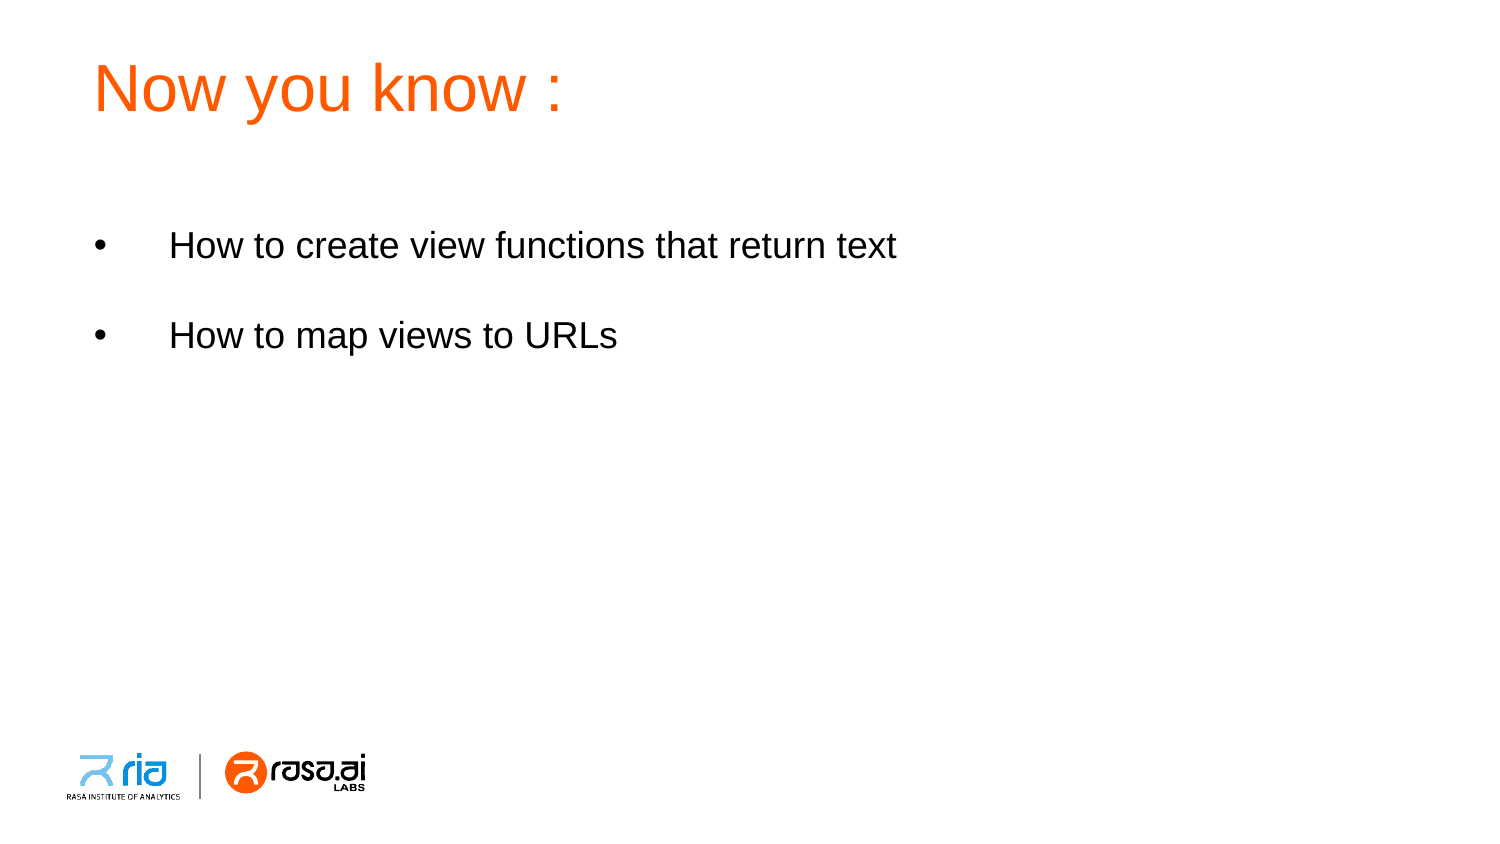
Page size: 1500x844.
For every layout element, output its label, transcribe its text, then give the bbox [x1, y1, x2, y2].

title Now you know : [93, 44, 1343, 126]
list How to create view functions that return text How to map views to URLs [93, 176, 1414, 345]
picture [58, 744, 188, 808]
